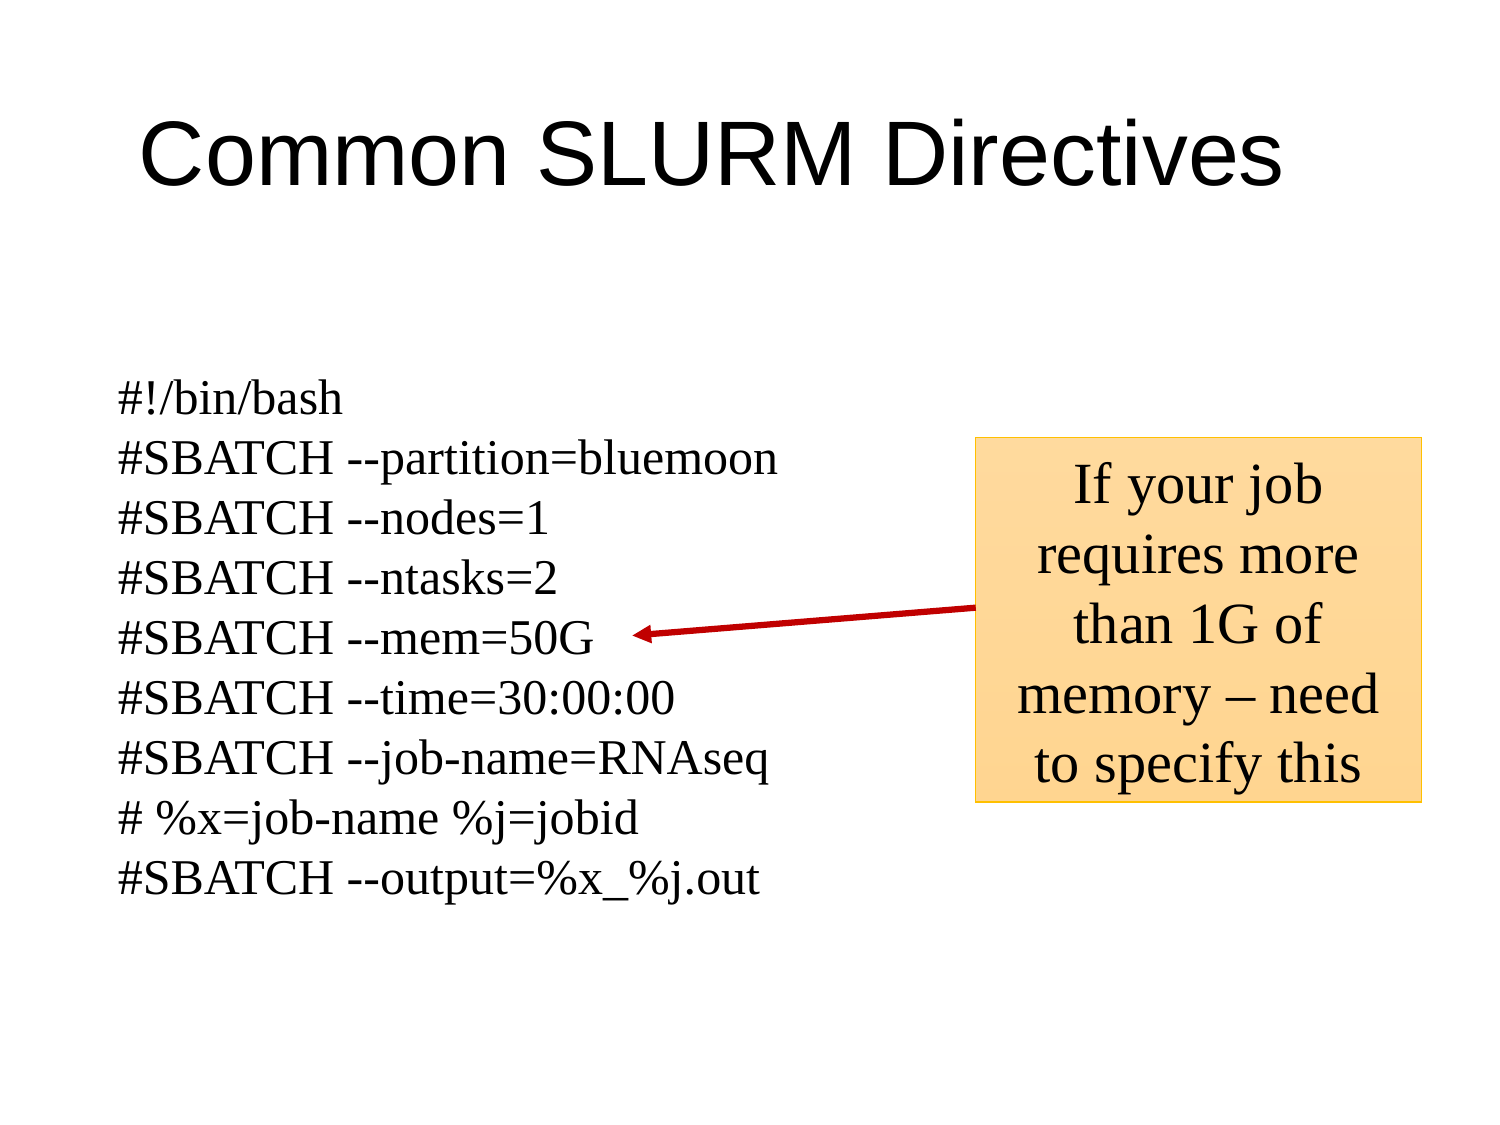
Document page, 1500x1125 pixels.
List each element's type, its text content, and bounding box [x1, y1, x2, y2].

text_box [632, 607, 976, 636]
text_box If your job requires more than 1G of memory – need to specify this [975, 437, 1422, 803]
text_box #!/bin/bash #SBATCH --partition=bluemoon #SBATCH --nodes=1 #SBATCH --ntasks=2 #SBATCH --mem=50G #SBATCH --time=30:00:00 #SBATCH --job-name=RNAseq # %x=job-name %j=jobid #SBATCH --output=%x_%j.out [103, 357, 1228, 973]
title Common SLURM Directives [123, 33, 1377, 279]
